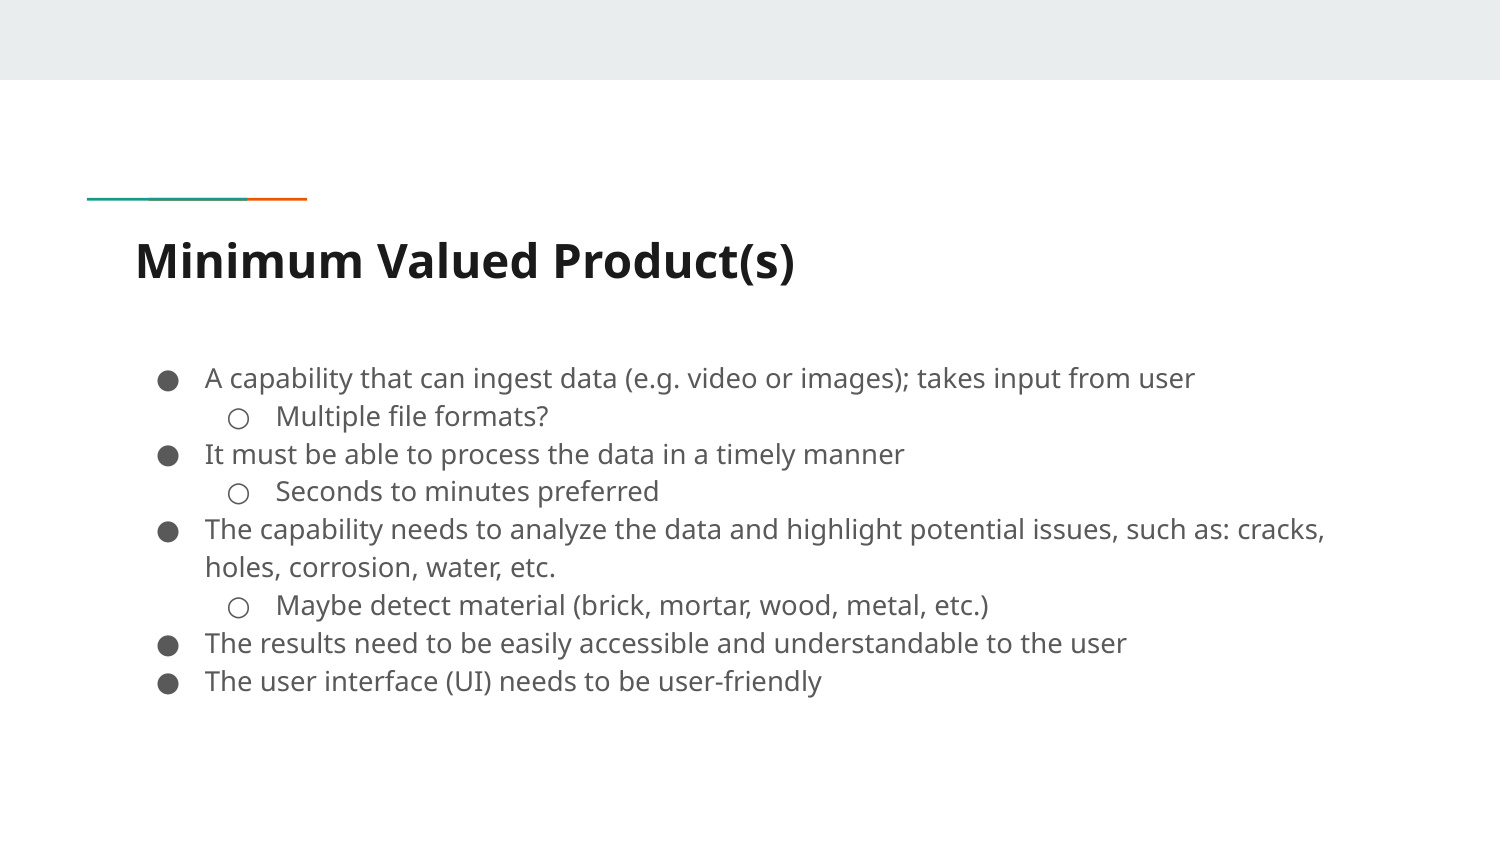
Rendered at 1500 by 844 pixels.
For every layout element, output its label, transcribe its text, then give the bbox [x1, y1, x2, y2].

list A capability that can ingest data (e.g. video or images); takes input from user Multiple file formats? It must be able to process the data in a timely manner Seconds to minutes preferred The capability needs to analyze the data and highlight potential issues, such as: cracks, holes, corrosion, water, etc. Maybe detect material (brick, mortar, wood, metal, etc.) The results need to be easily accessible and understandable to the user The user interface (UI) needs to be user-friendly [119, 341, 1381, 712]
title Minimum Valued Product(s) [119, 216, 1381, 305]
